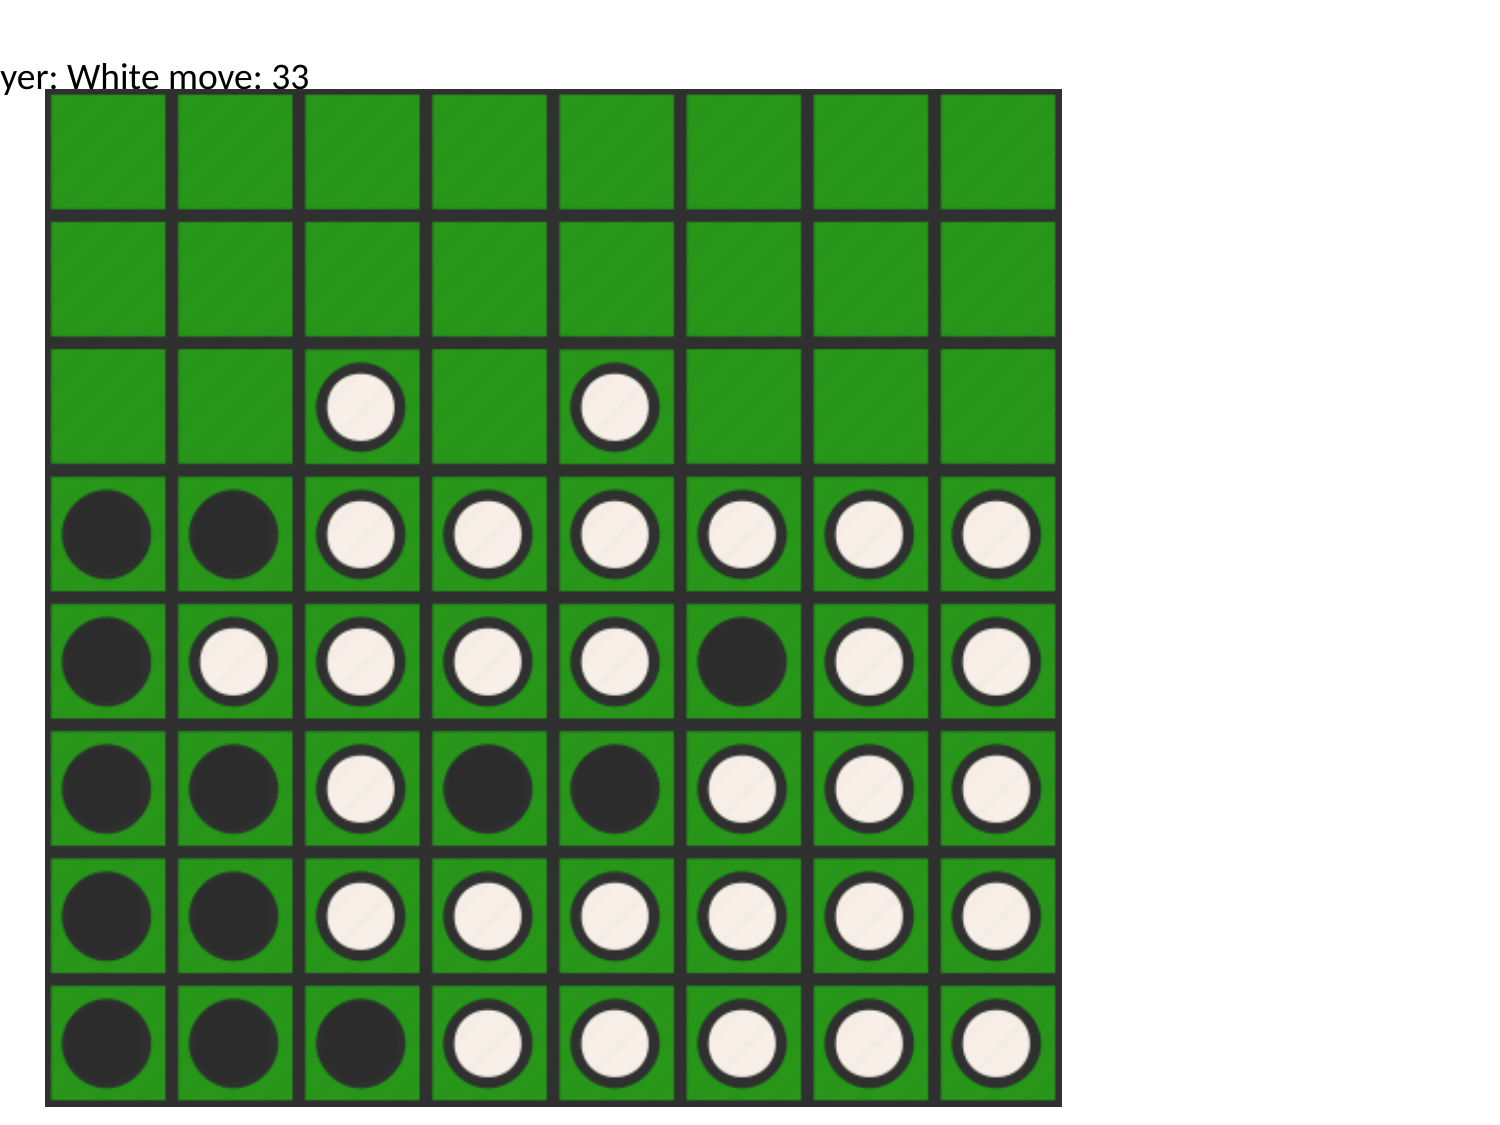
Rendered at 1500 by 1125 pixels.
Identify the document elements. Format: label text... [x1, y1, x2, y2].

picture [44, 89, 1062, 1107]
text_box turn: 38 player: White move: 33 [0, 44, 325, 105]
